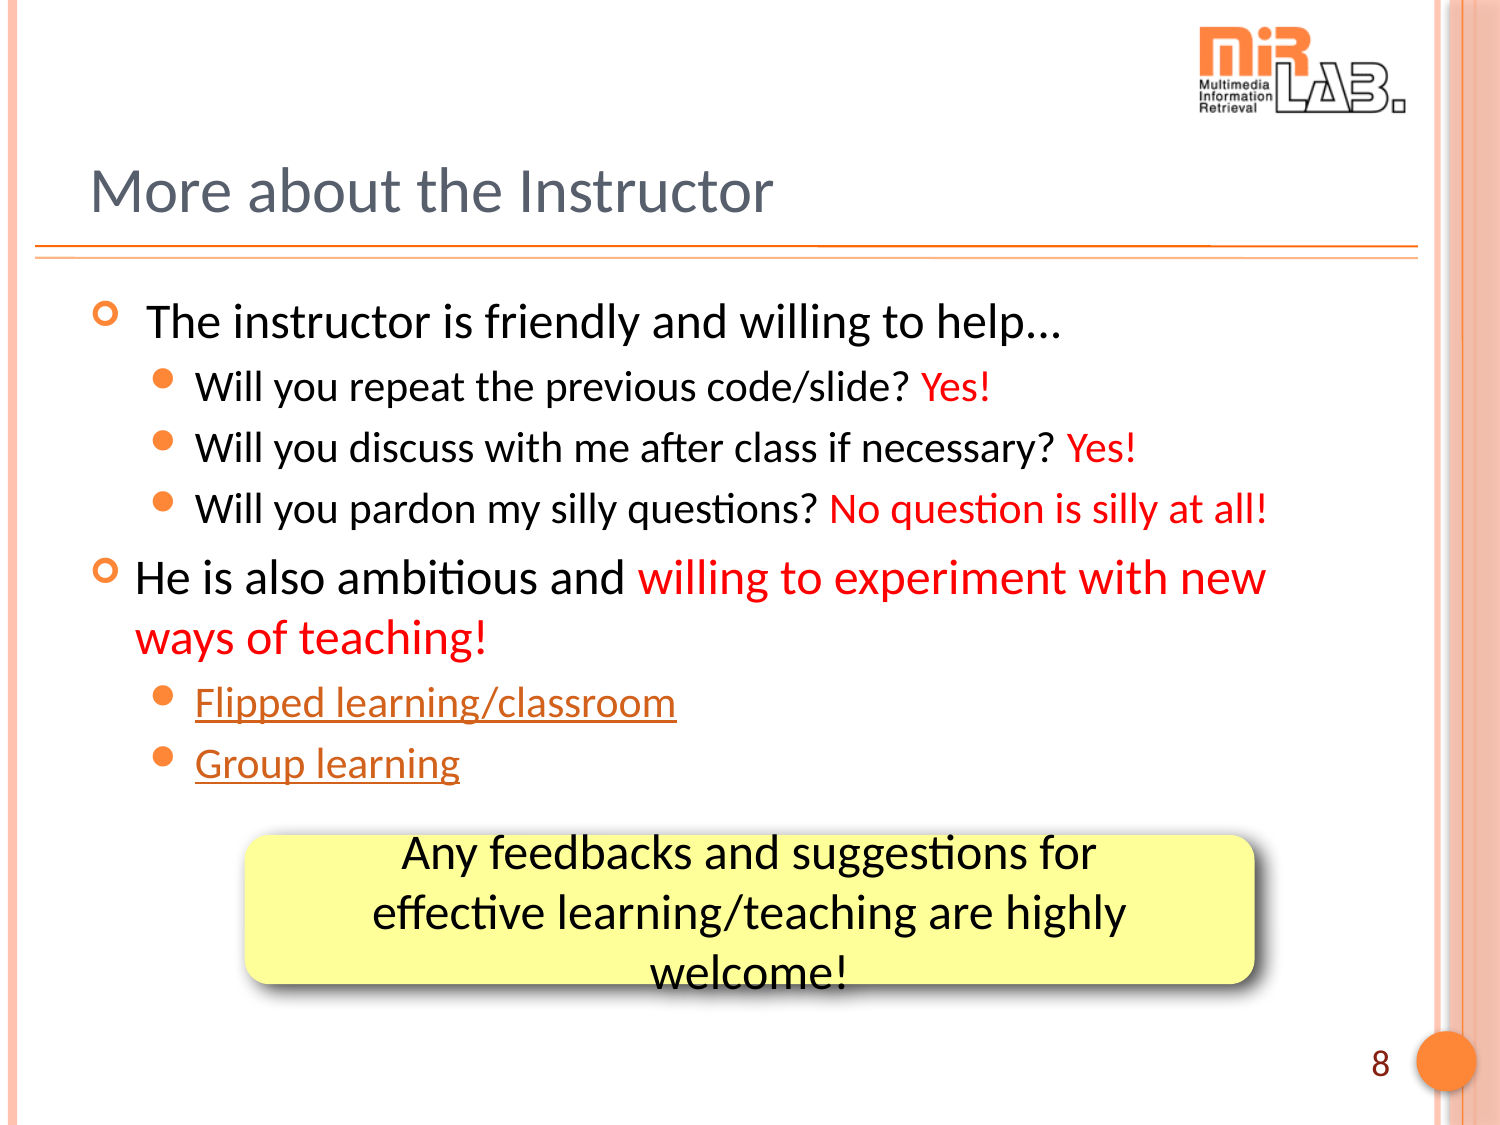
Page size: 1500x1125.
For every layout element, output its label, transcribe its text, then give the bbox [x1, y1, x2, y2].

list The instructor is friendly and willing to help... Will you repeat the previous code/slide? Yes! Will you discuss with me after class if necessary? Yes! Will you pardon my silly questions? No question is silly at all! He is also ambitious and willing to experiment with new ways of teaching! Flipped learning/classroom Group learning [75, 281, 1300, 1062]
title More about the Instructor [75, 45, 1372, 233]
text_box Any feedbacks and suggestions for effective learning/teaching are highly welcome! [242, 832, 1257, 987]
picture [1195, 22, 1408, 118]
